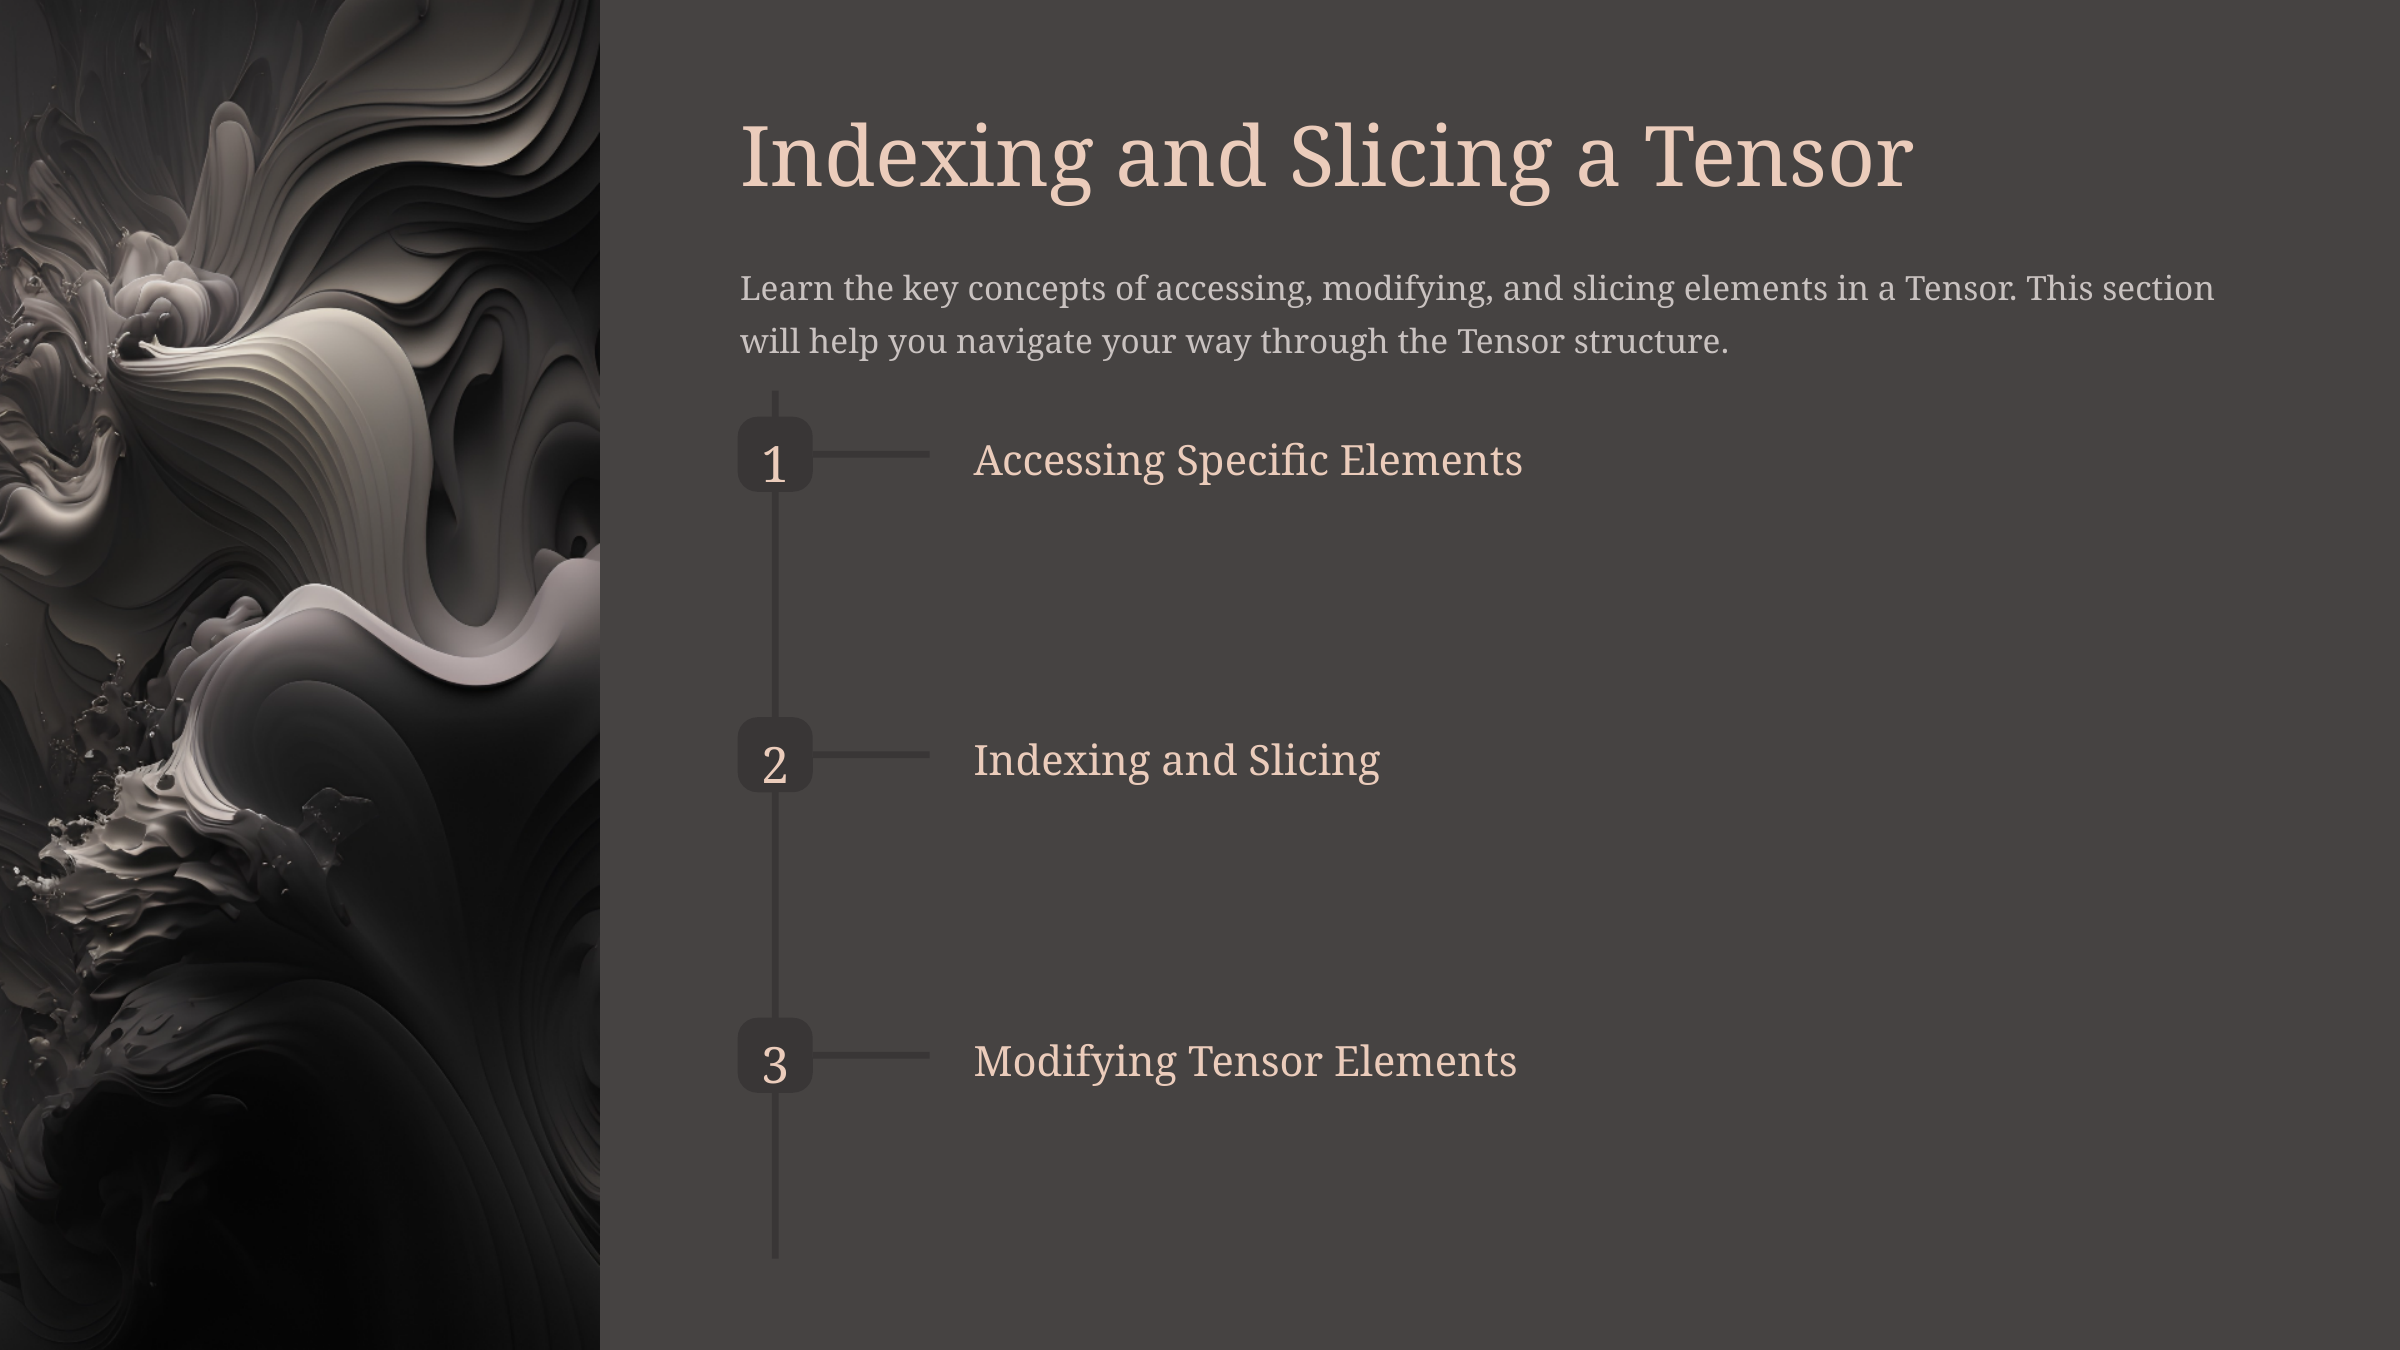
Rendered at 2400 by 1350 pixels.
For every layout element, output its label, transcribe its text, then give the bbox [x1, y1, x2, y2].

text_box 1 [764, 422, 786, 486]
text_box [771, 1093, 779, 1259]
text_box 3 [761, 1023, 789, 1087]
text_box [600, 0, 2400, 1350]
text_box [813, 450, 930, 458]
text_box Modifying Tensor Elements [958, 1025, 1468, 1078]
text_box [813, 751, 930, 759]
text_box [737, 416, 813, 492]
text_box Accessing Specific Elements [958, 424, 1473, 477]
text_box Indexing and Slicing [958, 724, 1339, 777]
text_box [737, 1017, 813, 1093]
text_box [771, 793, 779, 1017]
text_box Learn the key concepts of accessing, modifying, and slicing elements in a Tensor. This section will help you navigate your way through the Tensor structure. [725, 246, 2275, 354]
text_box 2 [761, 723, 789, 786]
text_box [771, 390, 779, 416]
picture [0, 0, 600, 1350]
text_box [771, 492, 779, 717]
text_box [813, 1051, 930, 1059]
text_box [737, 717, 813, 793]
text_box Indexing and Slicing a Tensor [725, 91, 1826, 197]
